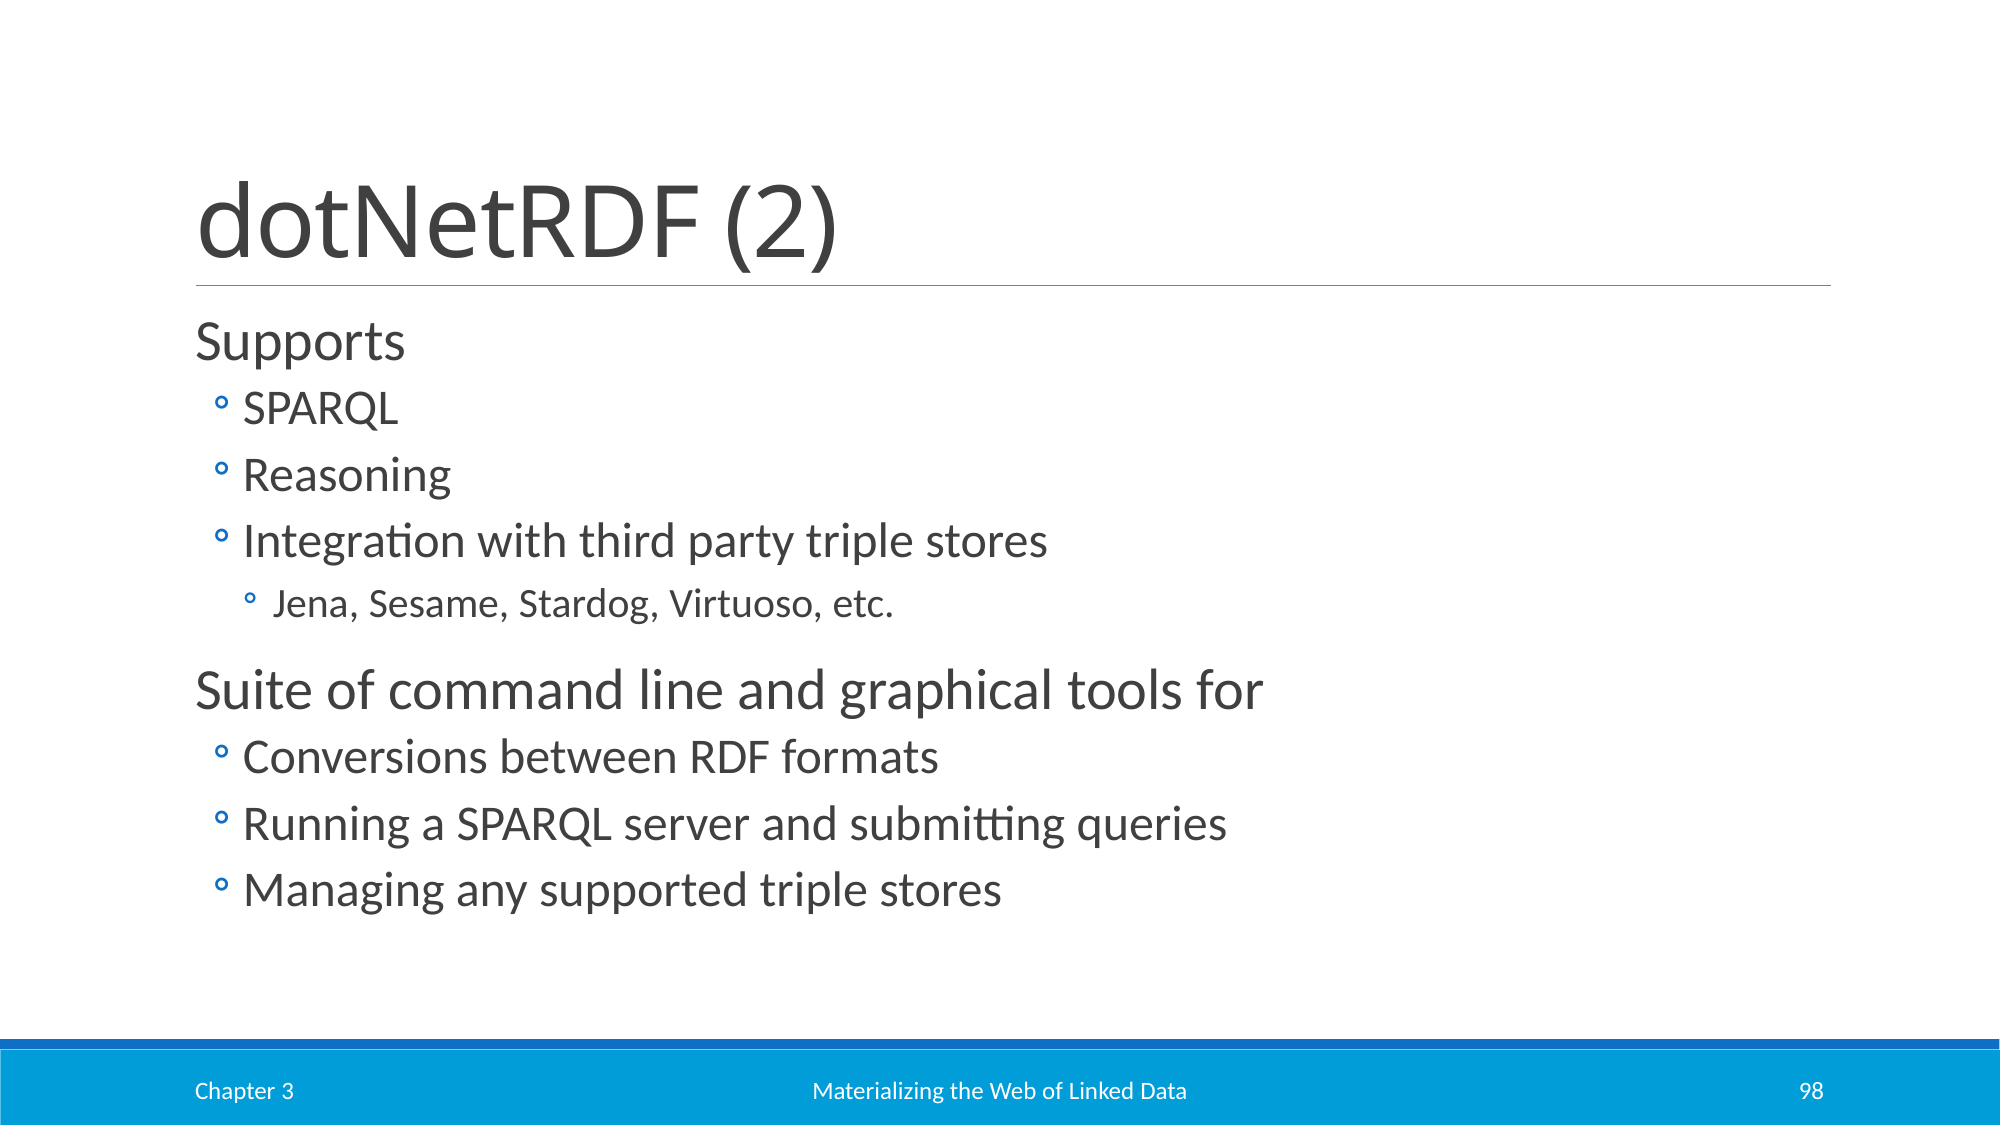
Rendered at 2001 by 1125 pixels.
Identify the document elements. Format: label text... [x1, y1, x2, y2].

slide_number Chapter 3 [180, 1059, 586, 1120]
list Supports SPARQL Reasoning Integration with third party triple stores Jena, Sesame, Stardog, Virtuoso, etc. Suite of command line and graphical tools for Conversions between RDF formats Running a SPARQL server and submitting queries Managing any supported triple stores [180, 302, 1830, 963]
title dotNetRDF (2) [180, 47, 1830, 285]
footer Materializing the Web of Linked Data [604, 1059, 1396, 1120]
slide_number 98 [1624, 1059, 1840, 1120]
